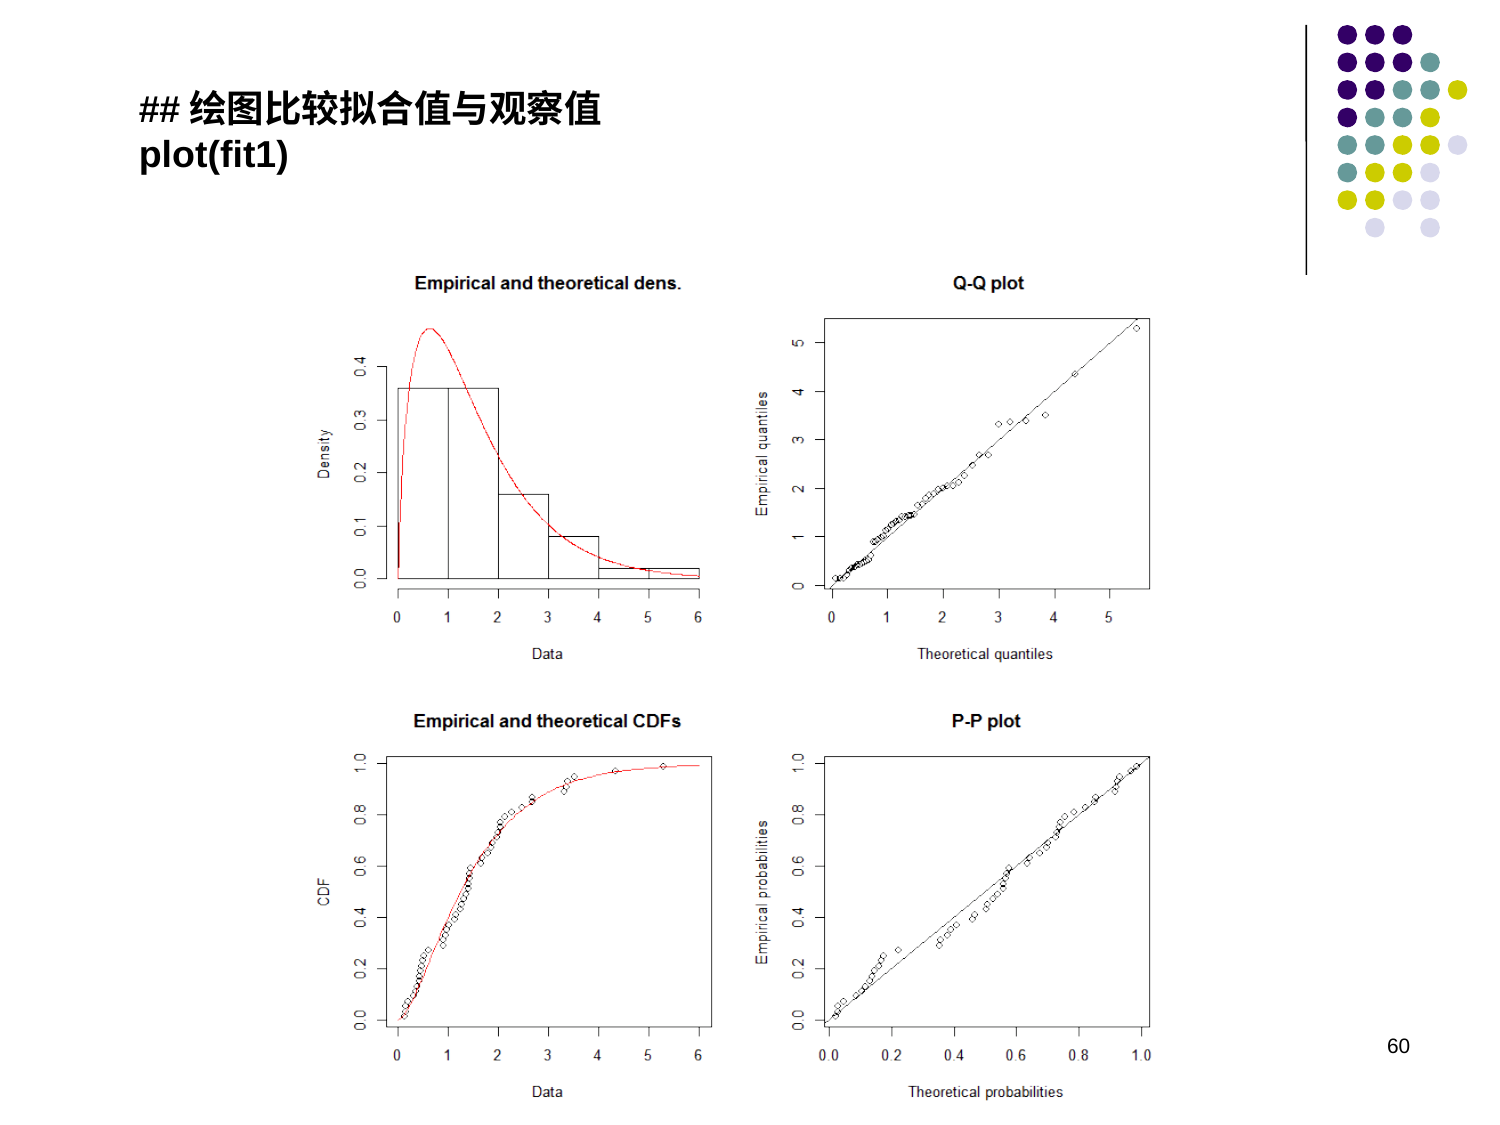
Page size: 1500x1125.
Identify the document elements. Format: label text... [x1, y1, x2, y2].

text_box ##绘图比较拟合值与观察值 plot(fit1) [123, 78, 874, 183]
picture [312, 243, 1188, 1120]
slide_number 60 [1191, 1025, 1425, 1100]
